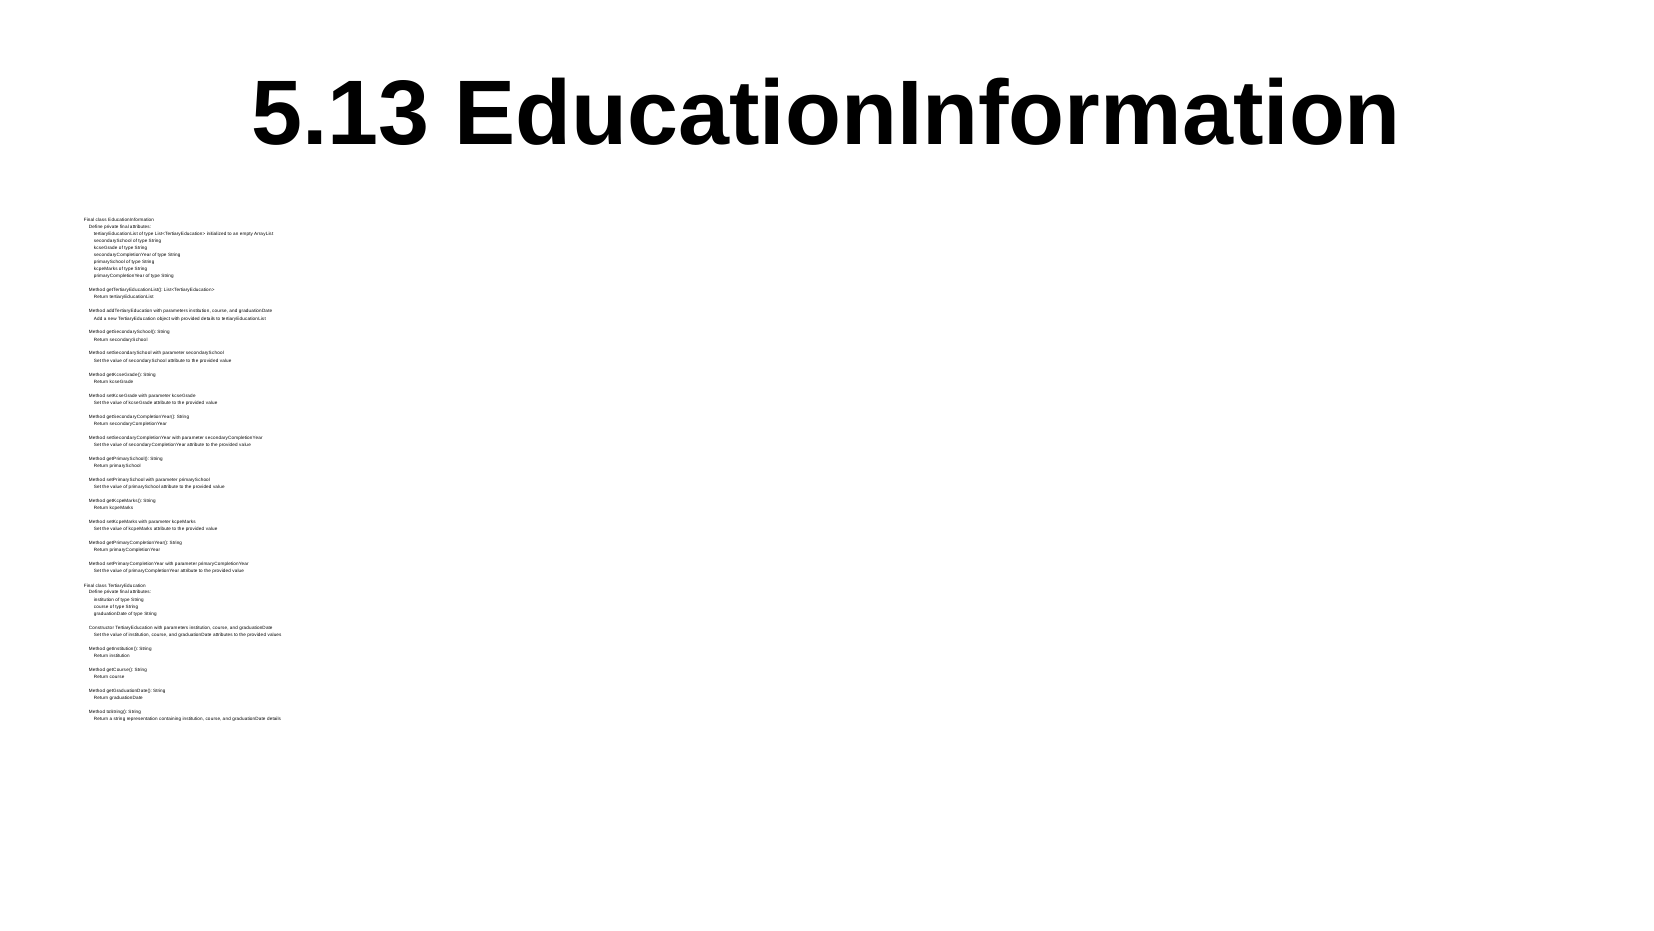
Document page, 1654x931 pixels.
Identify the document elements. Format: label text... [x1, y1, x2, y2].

list Final class EducationInformation Define private final attributes: tertiaryEducationList of type List<TertiaryEducation> initialized to an empty ArrayList secondarySchool of type String kcseGrade of type String secondaryCompletionYear of type String primarySchool of type String kcpeMarks of type String primaryCompletionYear of type String Method getTertiaryEducationList(): List<TertiaryEducation> Return tertiaryEducationList Method addTertiaryEducation with parameters institution, course, and graduationDate Add a new TertiaryEducation object with provided details to tertiaryEducationList Method getSecondarySchool(): String Return secondarySchool Method setSecondarySchool with parameter secondarySchool Set the value of secondarySchool attribute to the provided value Method getKcseGrade(): String Return kcseGrade Method setKcseGrade with parameter kcseGrade Set the value of kcseGrade attribute to the provided value Method getSecondaryCompletionYear(): String Return secondaryCompletionYear Method setSecondaryCompletionYear with parameter secondaryCompletionYear Set the value of secondaryCompletionYear attribute to the provided value Method getPrimarySchool(): String Return primarySchool Method setPrimarySchool with parameter primarySchool Set the value of primarySchool attribute to the provided value Method getKcpeMarks(): String Return kcpeMarks Method setKcpeMarks with parameter kcpeMarks Set the value of kcpeMarks attribute to the provided value Method getPrimaryCompletionYear(): String Return primaryCompletionYear Method setPrimaryCompletionYear with parameter primaryCompletionYear Set the value of primaryCompletionYear attribute to the provided value Final class TertiaryEducation Define private final attributes: institution of type String course of type String graduationDate of type String Constructor TertiaryEducation with parameters institution, course, and graduationDate Set the value of institution, course, and graduationDate attributes to the provided values Method getInstitution(): String Return institution Method getCourse(): String Return course Method getGraduationDate(): String Return graduationDate Method toString(): String Return a string representation containing institution, course, and graduationDate details [82, 217, 1571, 757]
title 5.13 EducationInformation [82, 37, 1571, 193]
